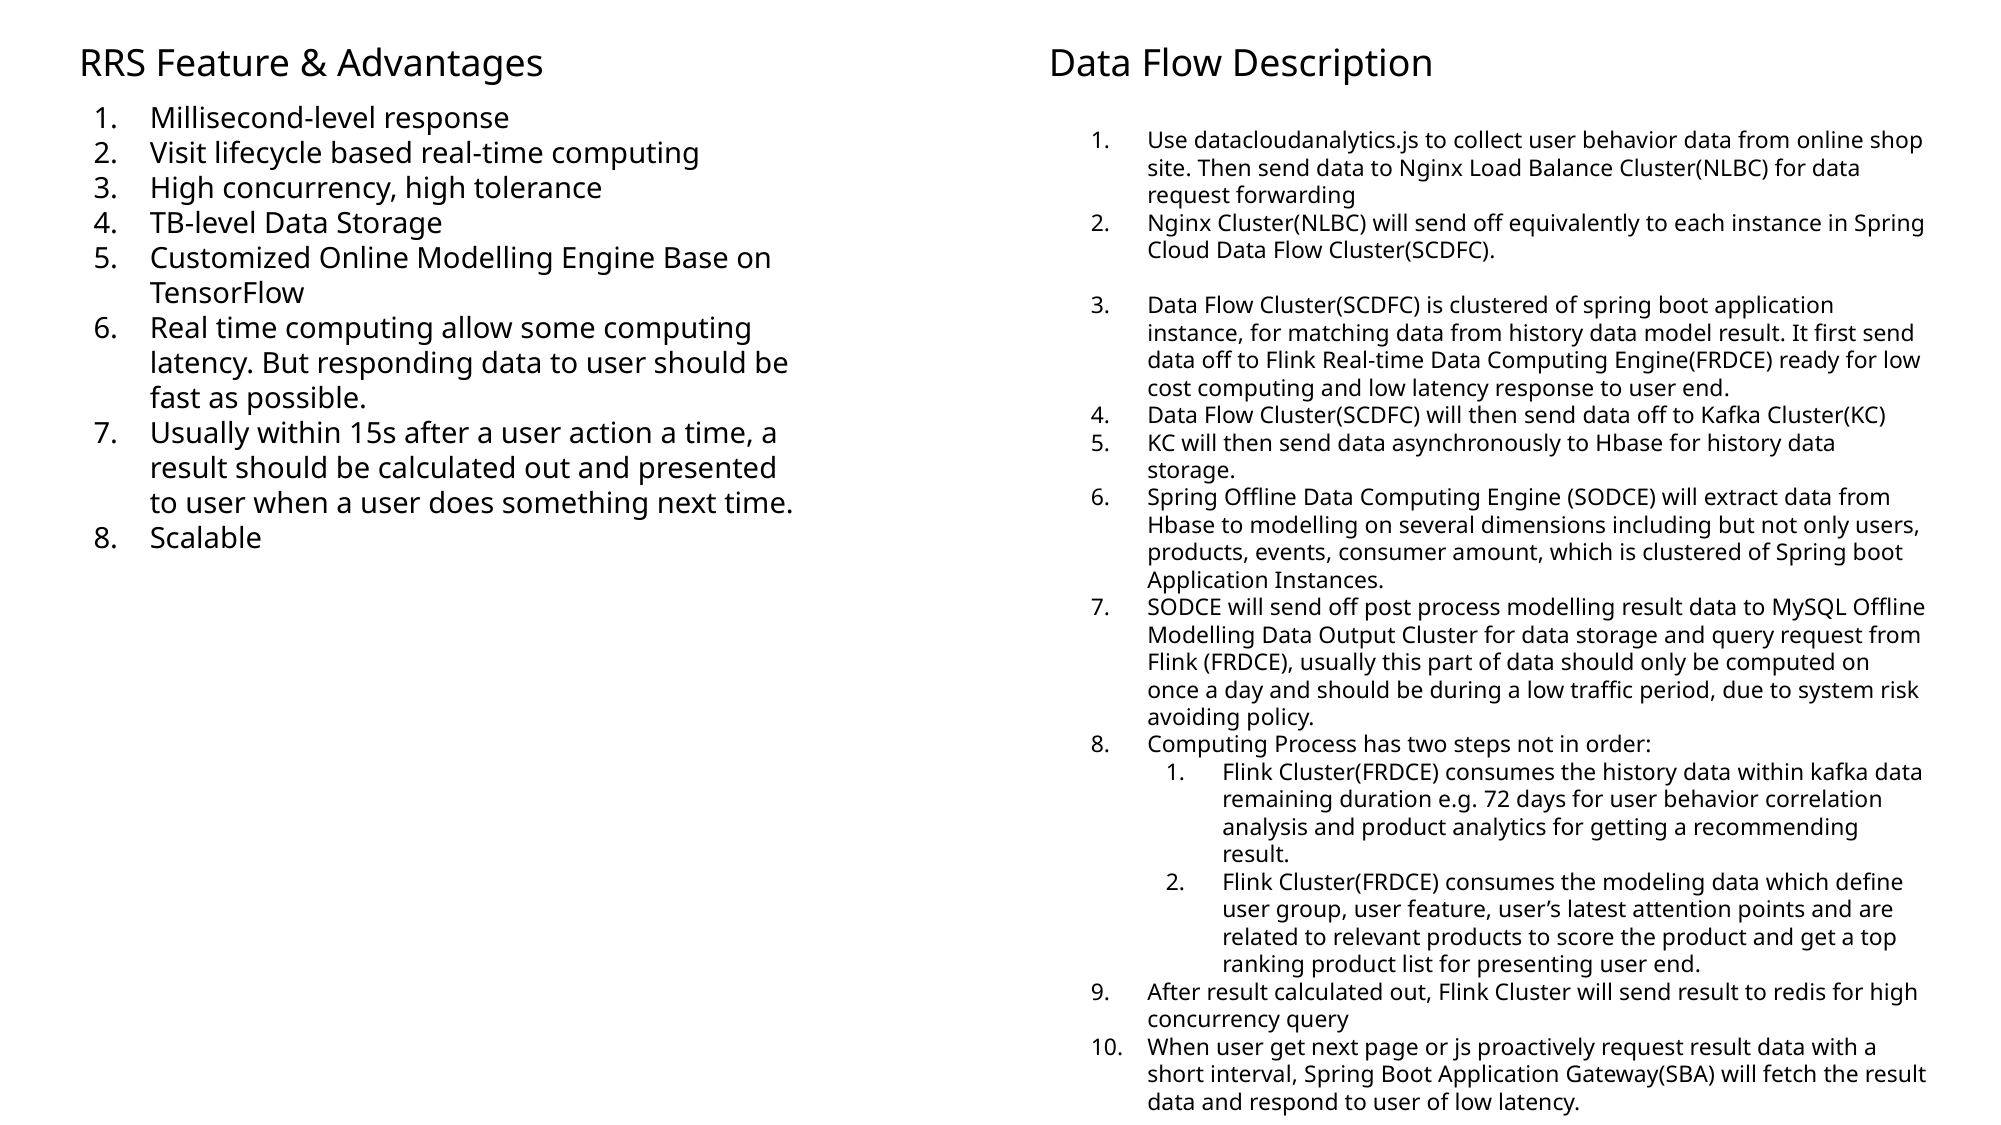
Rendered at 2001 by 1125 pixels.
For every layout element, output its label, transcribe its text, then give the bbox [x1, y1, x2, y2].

text_box Data Flow Description [1034, 31, 1449, 92]
text_box Millisecond-level response Visit lifecycle based real-time computing High concurrency, high tolerance TB-level Data Storage Customized Online Modelling Engine Base on TensorFlow Real time computing allow some computing latency. But responding data to user should be fast as possible. Usually within 15s after a user action a time, a result should be calculated out and presented to user when a user does something next time. Scalable [78, 92, 828, 562]
text_box Use datacloudanalytics.js to collect user behavior data from online shop site. Then send data to Nginx Load Balance Cluster(NLBC) for data request forwarding Nginx Cluster(NLBC) will send off equivalently to each instance in Spring Cloud Data Flow Cluster(SCDFC). Data Flow Cluster(SCDFC) is clustered of spring boot application instance, for matching data from history data model result. It first send data off to Flink Real-time Data Computing Engine(FRDCE) ready for low cost computing and low latency response to user end. Data Flow Cluster(SCDFC) will then send data off to Kafka Cluster(KC) KC will then send data asynchronously to Hbase for history data storage. Spring Offline Data Computing Engine (SODCE) will extract data from Hbase to modelling on several dimensions including but not only users, products, events, consumer amount, which is clustered of Spring boot Application Instances. SODCE will send off post process modelling result data to MySQL Offline Modelling Data Output Cluster for data storage and query request from Flink (FRDCE), usually this part of data should only be computed on once a day and should be during a low traffic period, due to system risk avoiding policy. Computing Process has two steps not in order: Flink Cluster(FRDCE) consumes the history data within kafka data remaining duration e.g. 72 days for user behavior correlation analysis and product analytics for getting a recommending result. Flink Cluster(FRDCE) consumes the modeling data which define user group, user feature, user’s latest attention points and are related to relevant products to score the product and get a top ranking product list for presenting user end. After result calculated out, Flink Cluster will send result to redis for high concurrency query When user get next page or js proactively request result data with a short interval, Spring Boot Application Gateway(SBA) will fetch the result data and respond to user of low latency. [1076, 118, 1943, 1125]
text_box RRS Feature & Advantages [64, 31, 569, 92]
